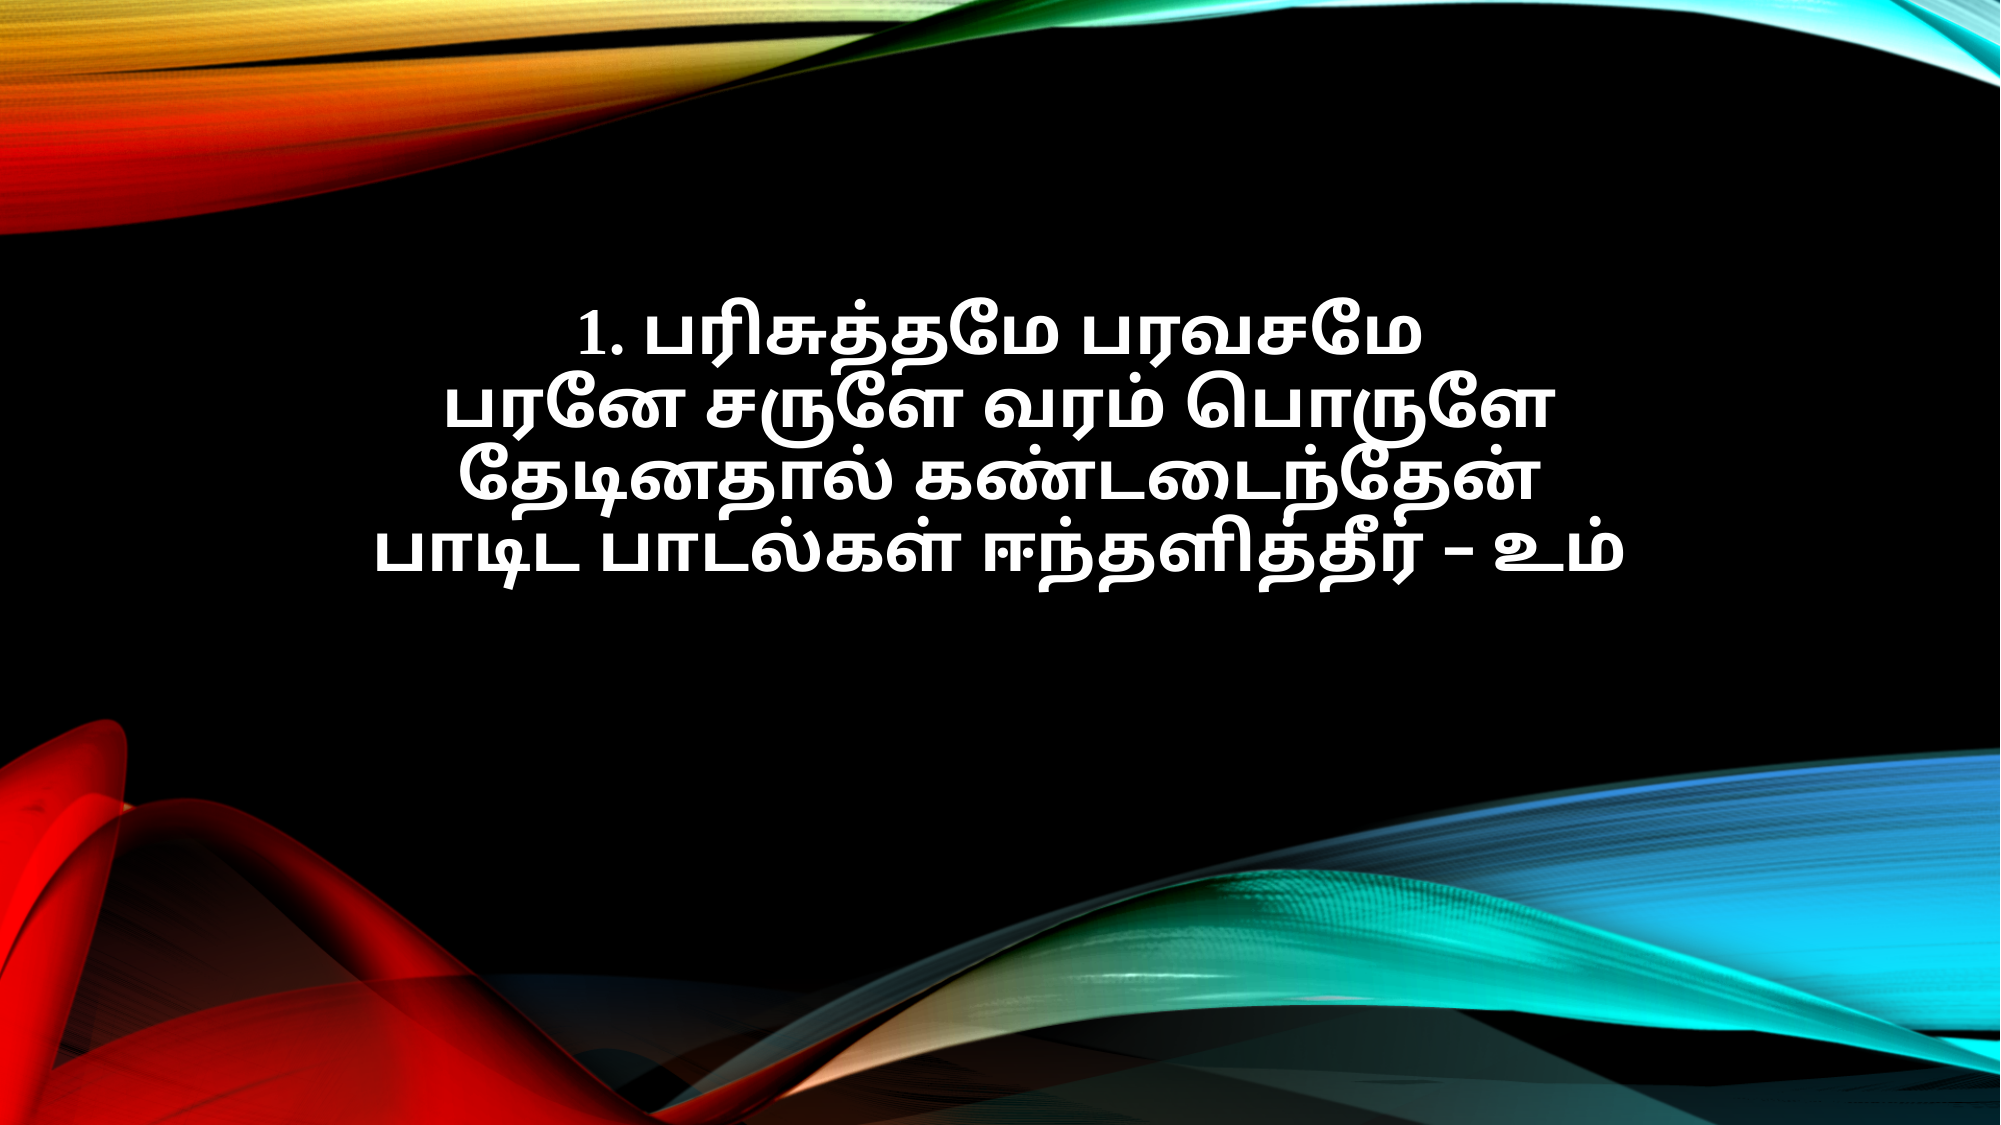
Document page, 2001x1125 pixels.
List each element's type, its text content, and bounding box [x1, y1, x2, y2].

subtitle 1. பரிசுத்தமே பரவசமே பரனே சருளே வரம் பொருளே தேடினதால் கண்டடைந்தேன் பாடிட பாடல்கள் ஈந்தளித்தீர் – உம் [0, 3, 2000, 1125]
